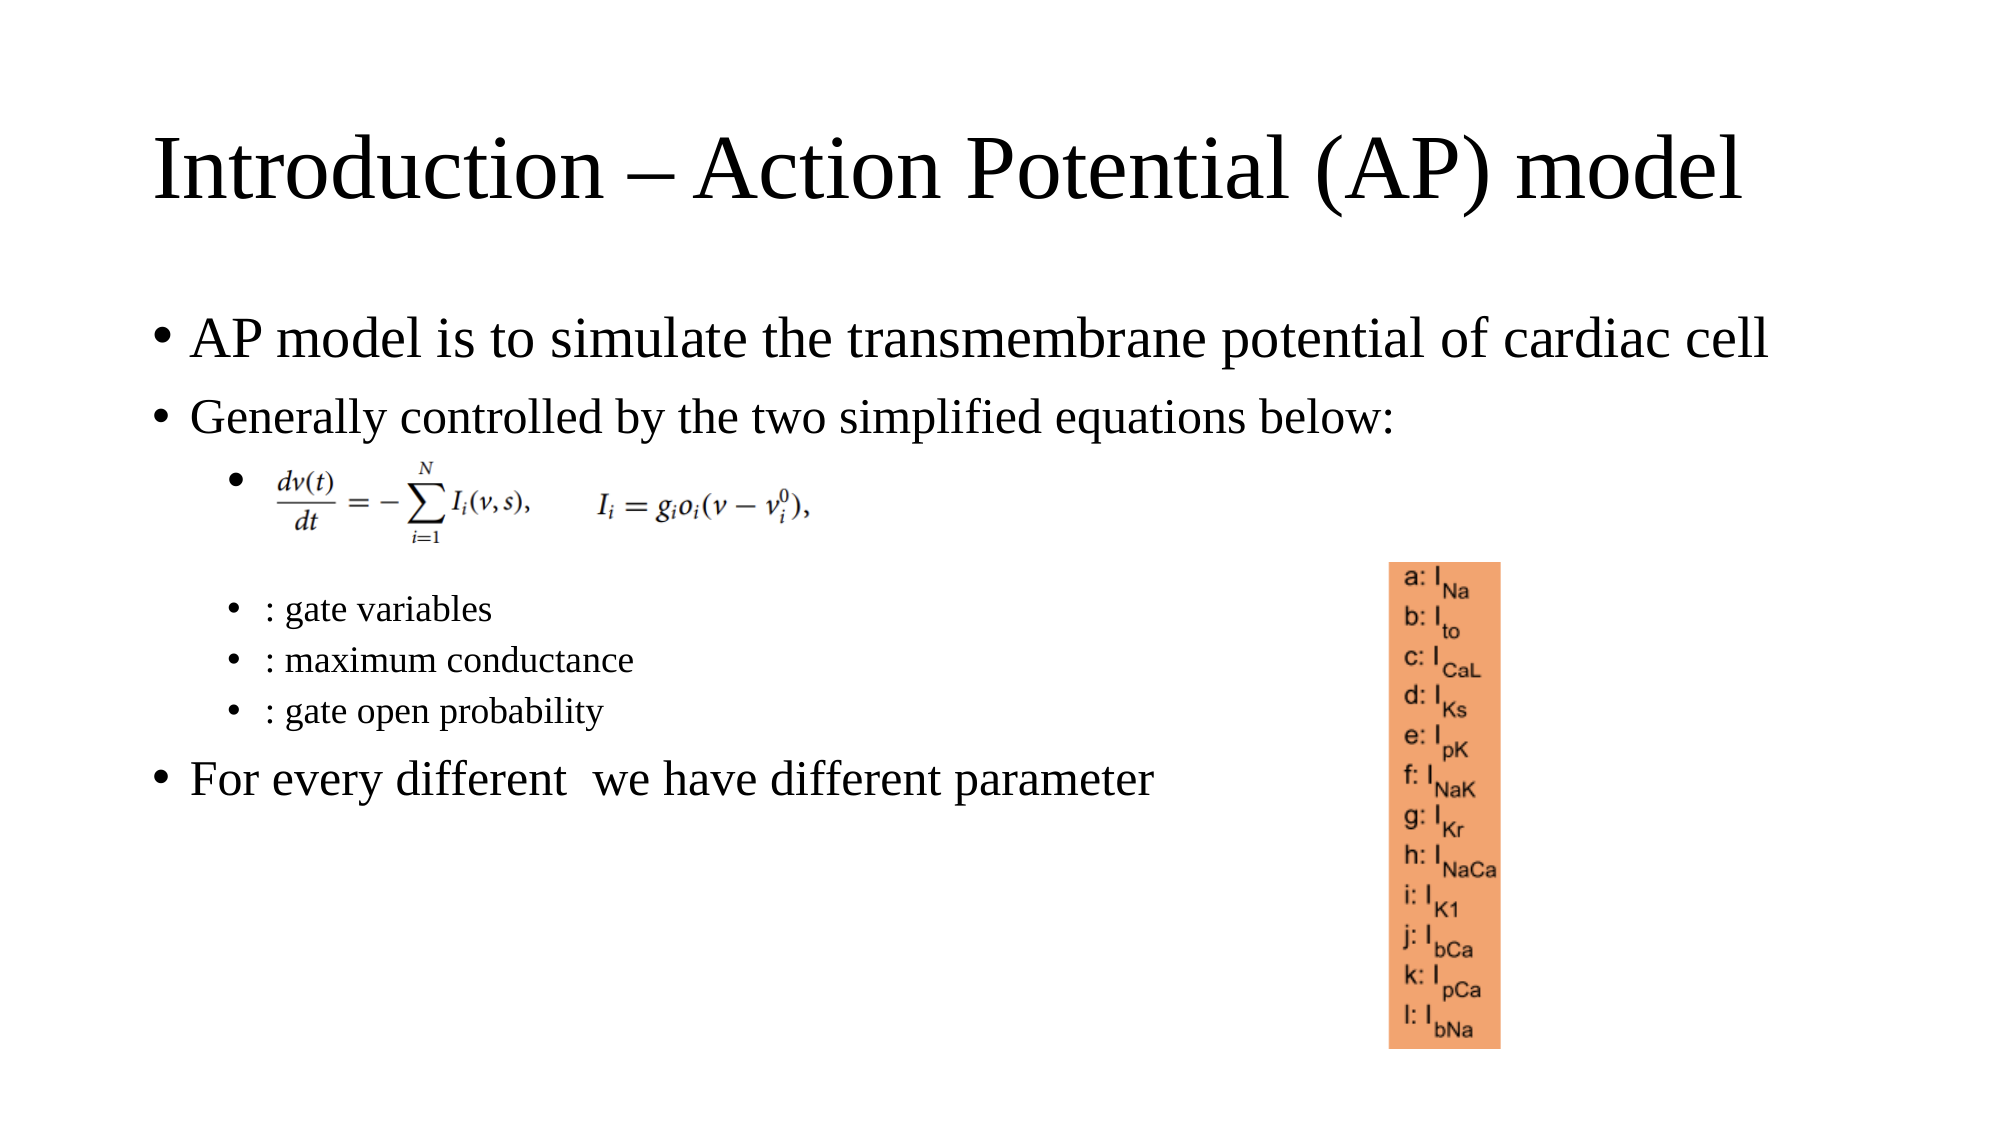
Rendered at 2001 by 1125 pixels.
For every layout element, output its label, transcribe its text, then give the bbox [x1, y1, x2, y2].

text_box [243, 457, 833, 551]
picture [1385, 561, 1502, 1049]
title Introduction – Action Potential (AP) model [137, 59, 1863, 278]
